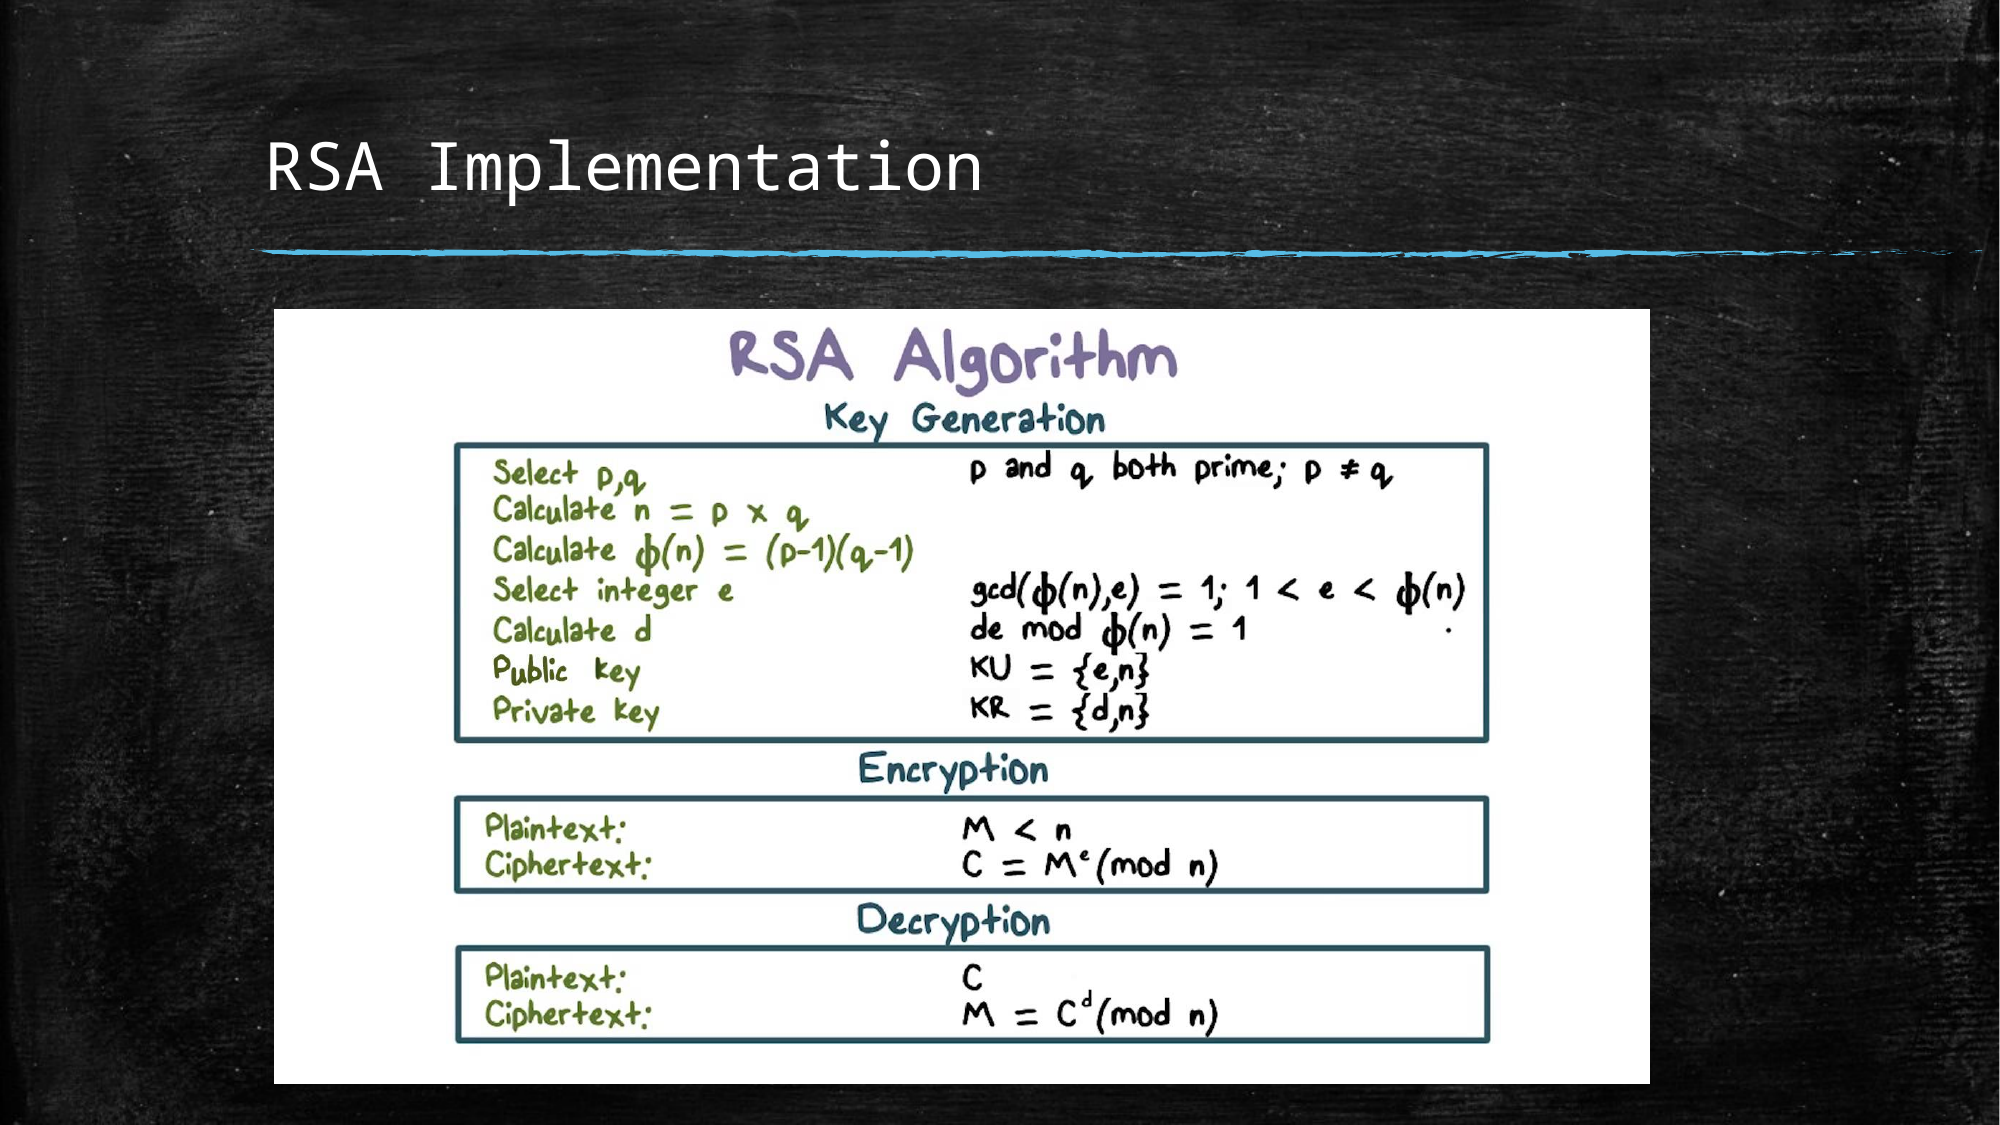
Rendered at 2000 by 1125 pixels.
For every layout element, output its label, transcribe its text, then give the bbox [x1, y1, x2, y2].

picture [274, 309, 1650, 1084]
title RSA Implementation [249, 45, 1750, 213]
